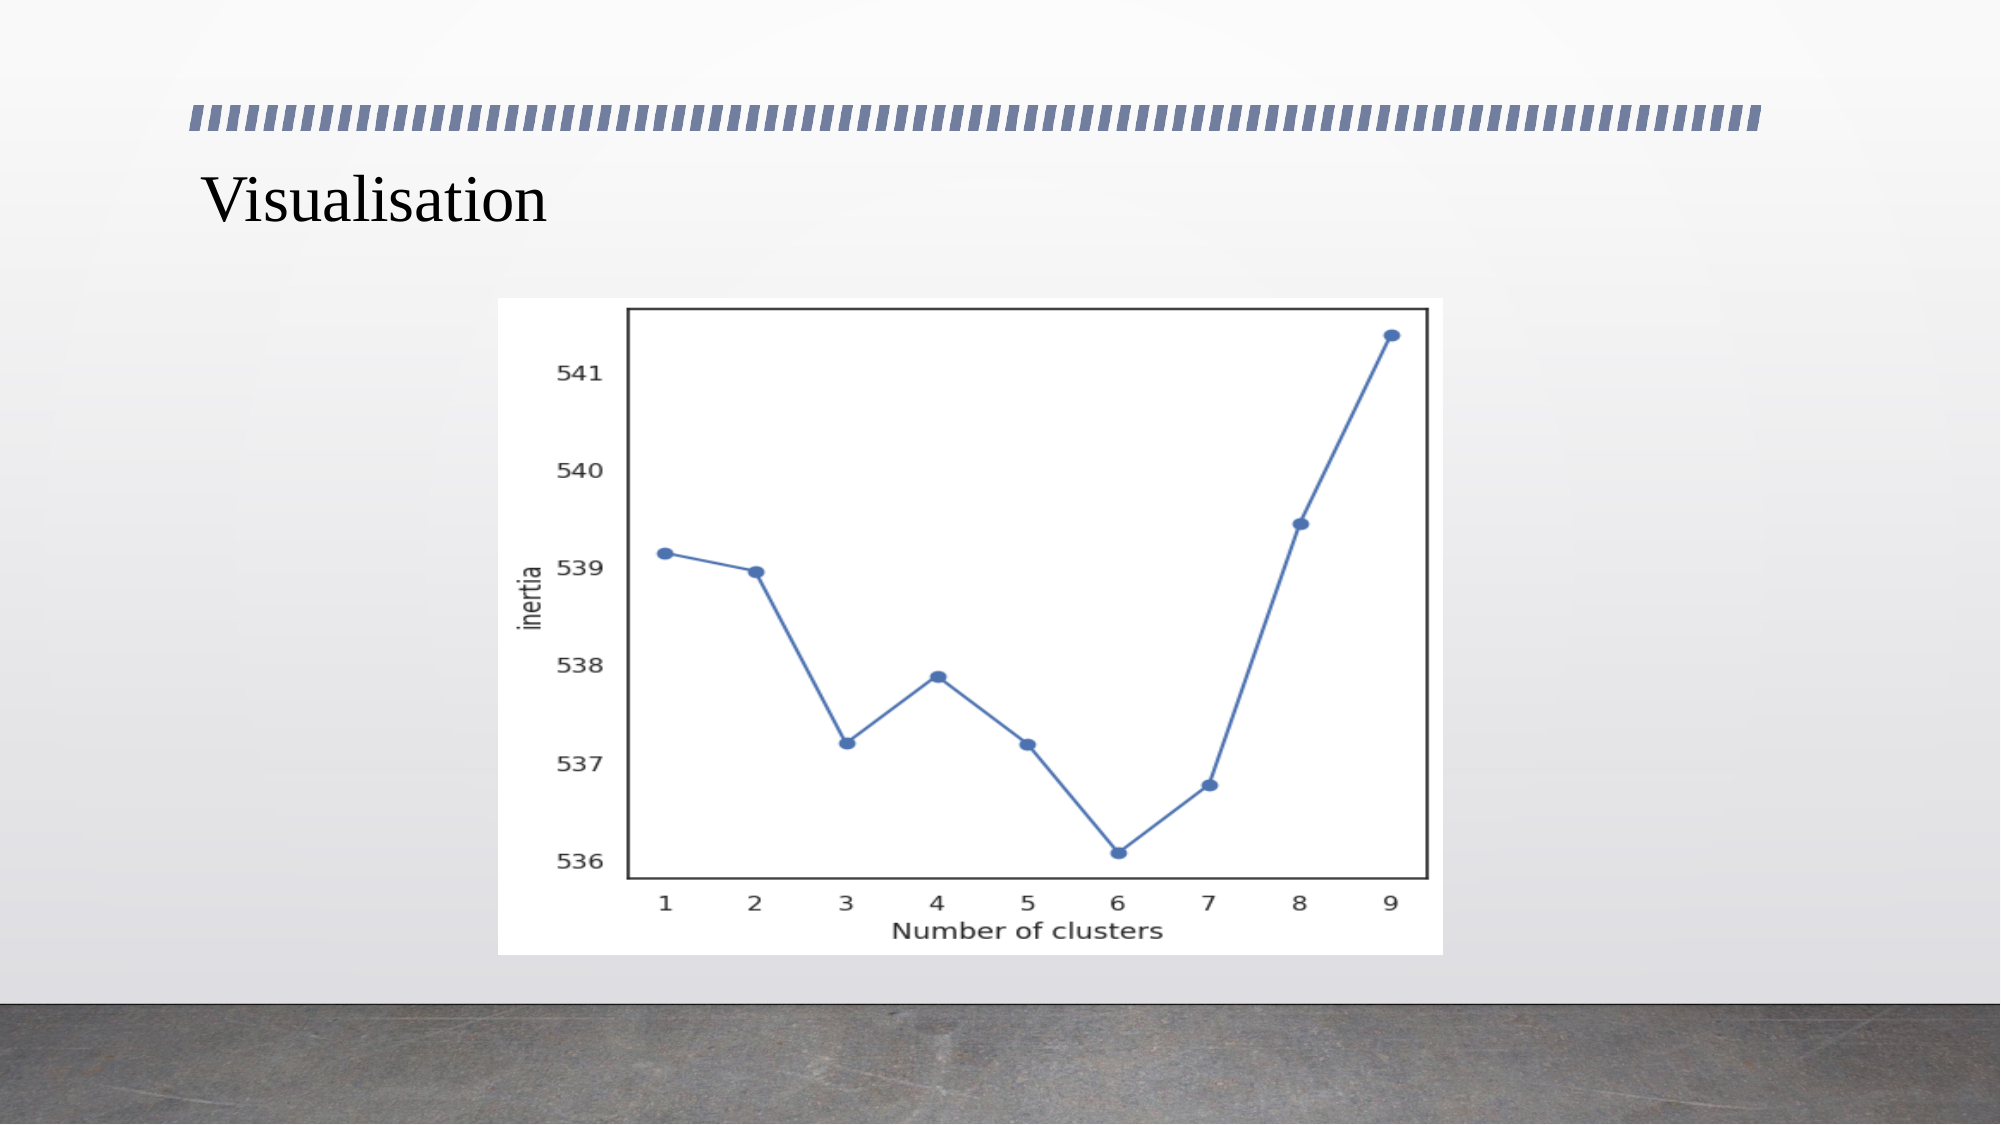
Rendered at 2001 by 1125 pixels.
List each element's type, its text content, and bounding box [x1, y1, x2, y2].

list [498, 298, 1443, 955]
picture [0, 1004, 2000, 1124]
title Visualisation [185, 156, 1761, 263]
